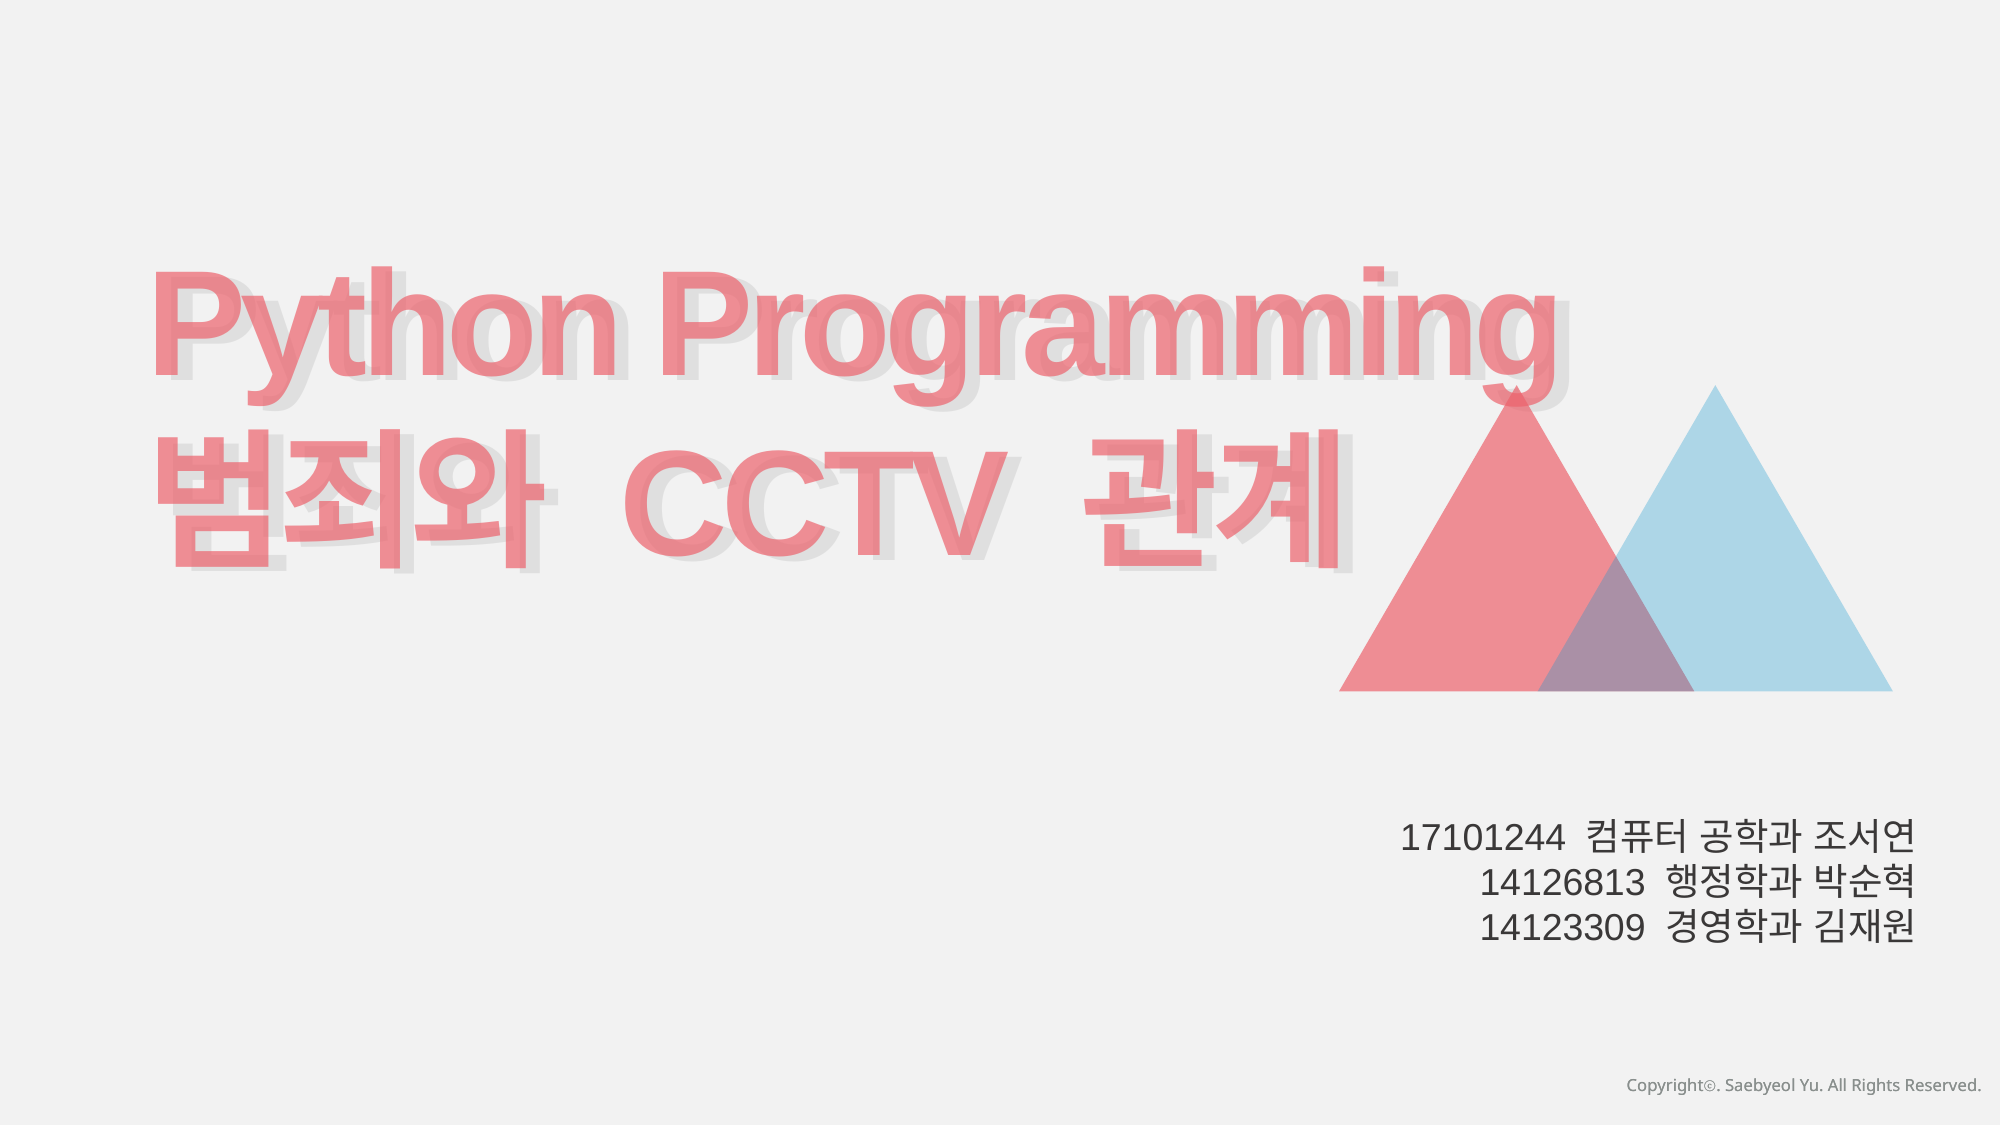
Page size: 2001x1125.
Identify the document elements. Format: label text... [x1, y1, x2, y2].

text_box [128, 217, 1600, 779]
text_box 17101244 컴퓨터 공학과 조서연 14126813 행정학과 박순혁 14123309 경영학과 김재원 [1385, 805, 1932, 956]
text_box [1338, 385, 1893, 692]
text_box Copyrightⓒ. Saebyeol Yu. All Rights Reserved. [1611, 1067, 1998, 1102]
